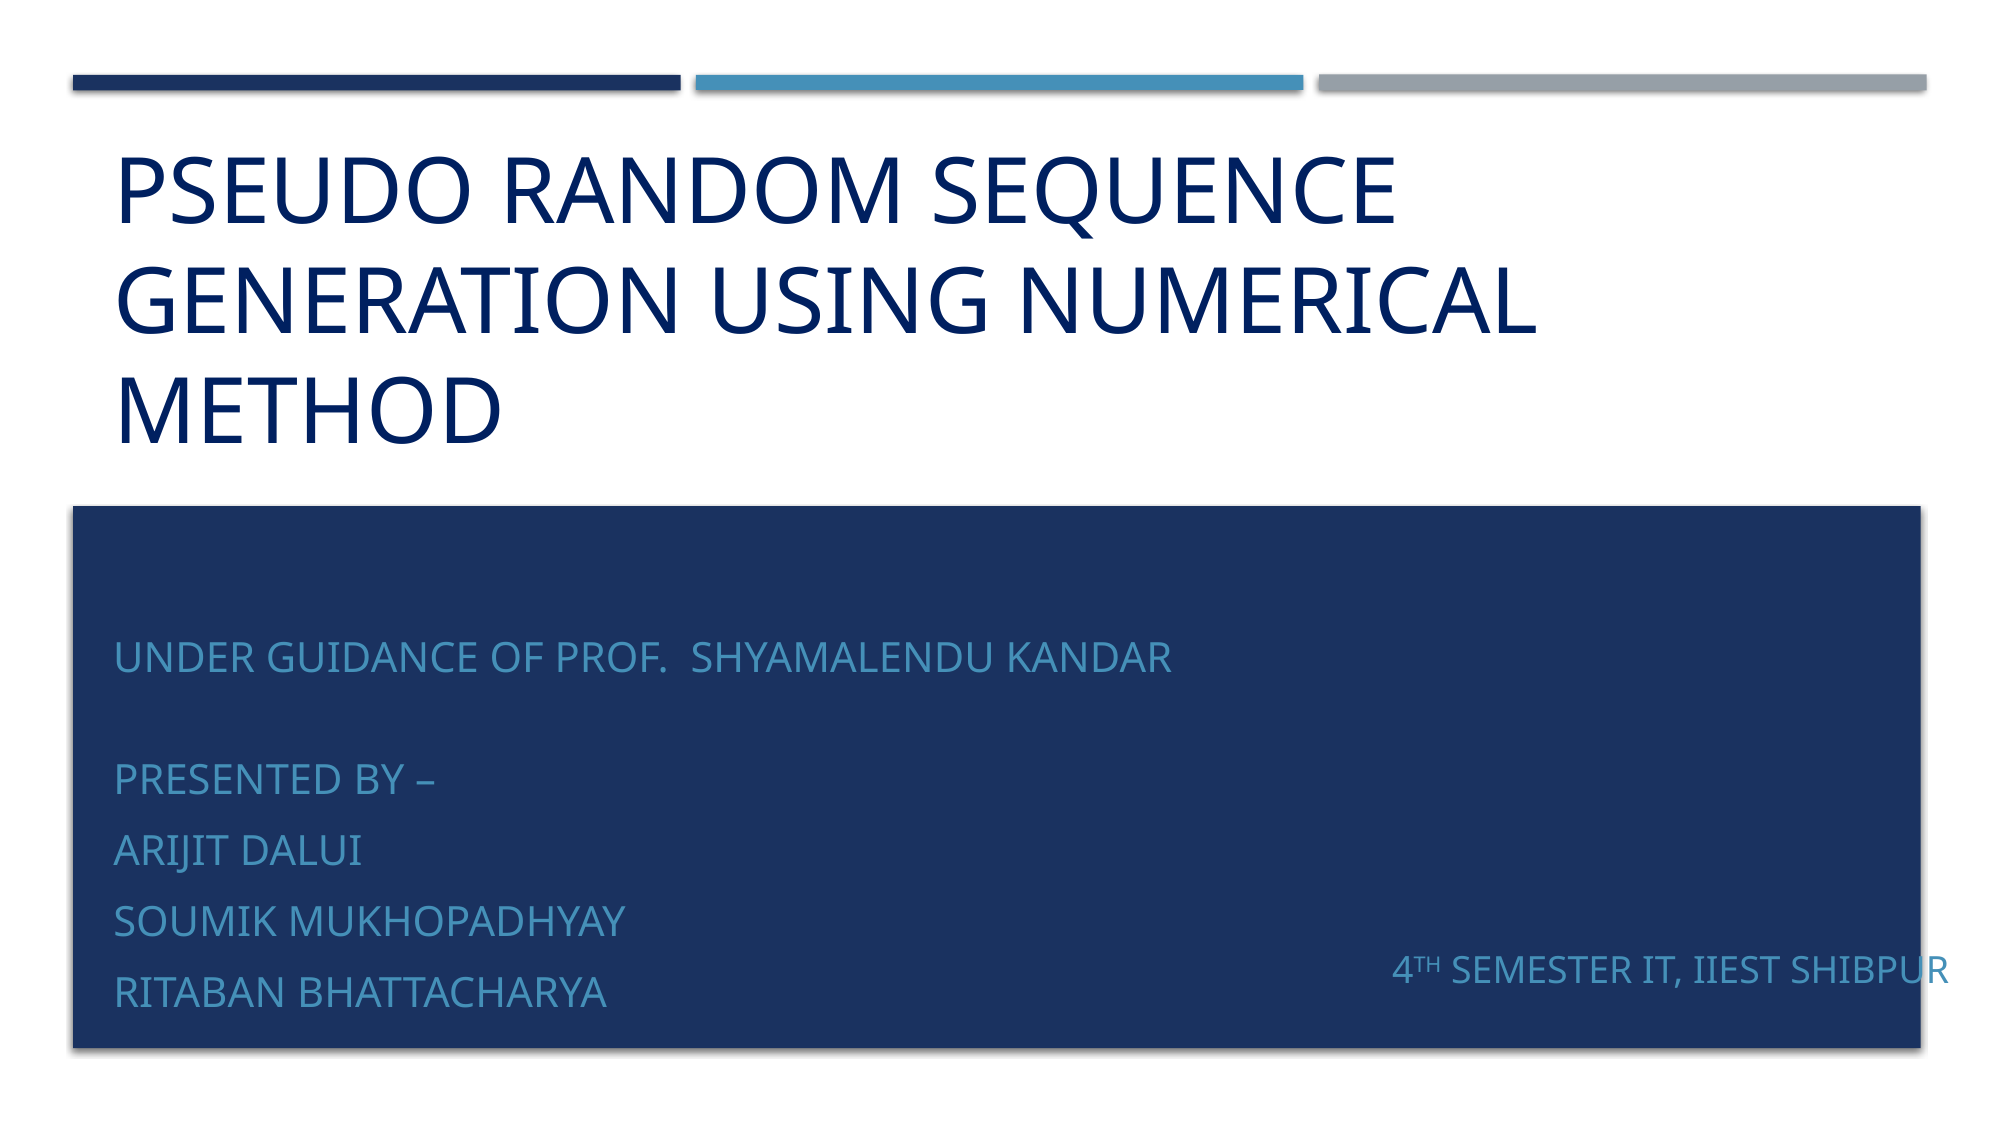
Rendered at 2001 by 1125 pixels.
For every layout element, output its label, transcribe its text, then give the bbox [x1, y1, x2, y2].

title PSEUDO RANDOM SEQUENCE GENERATION USING NUMERICAL METHOD [98, 104, 1902, 490]
subtitle PRESENTED by – Arijit Dalui soumik mukhopadhyay ritaban bhattacharya [98, 745, 1240, 1037]
text_box 4TH SEMESTER IT, IIEST SHIBPUR [1377, 938, 2000, 999]
text_box UNDER GUIDANCE OF PROF. SHYAMALENDU KANDAR [98, 623, 1354, 688]
